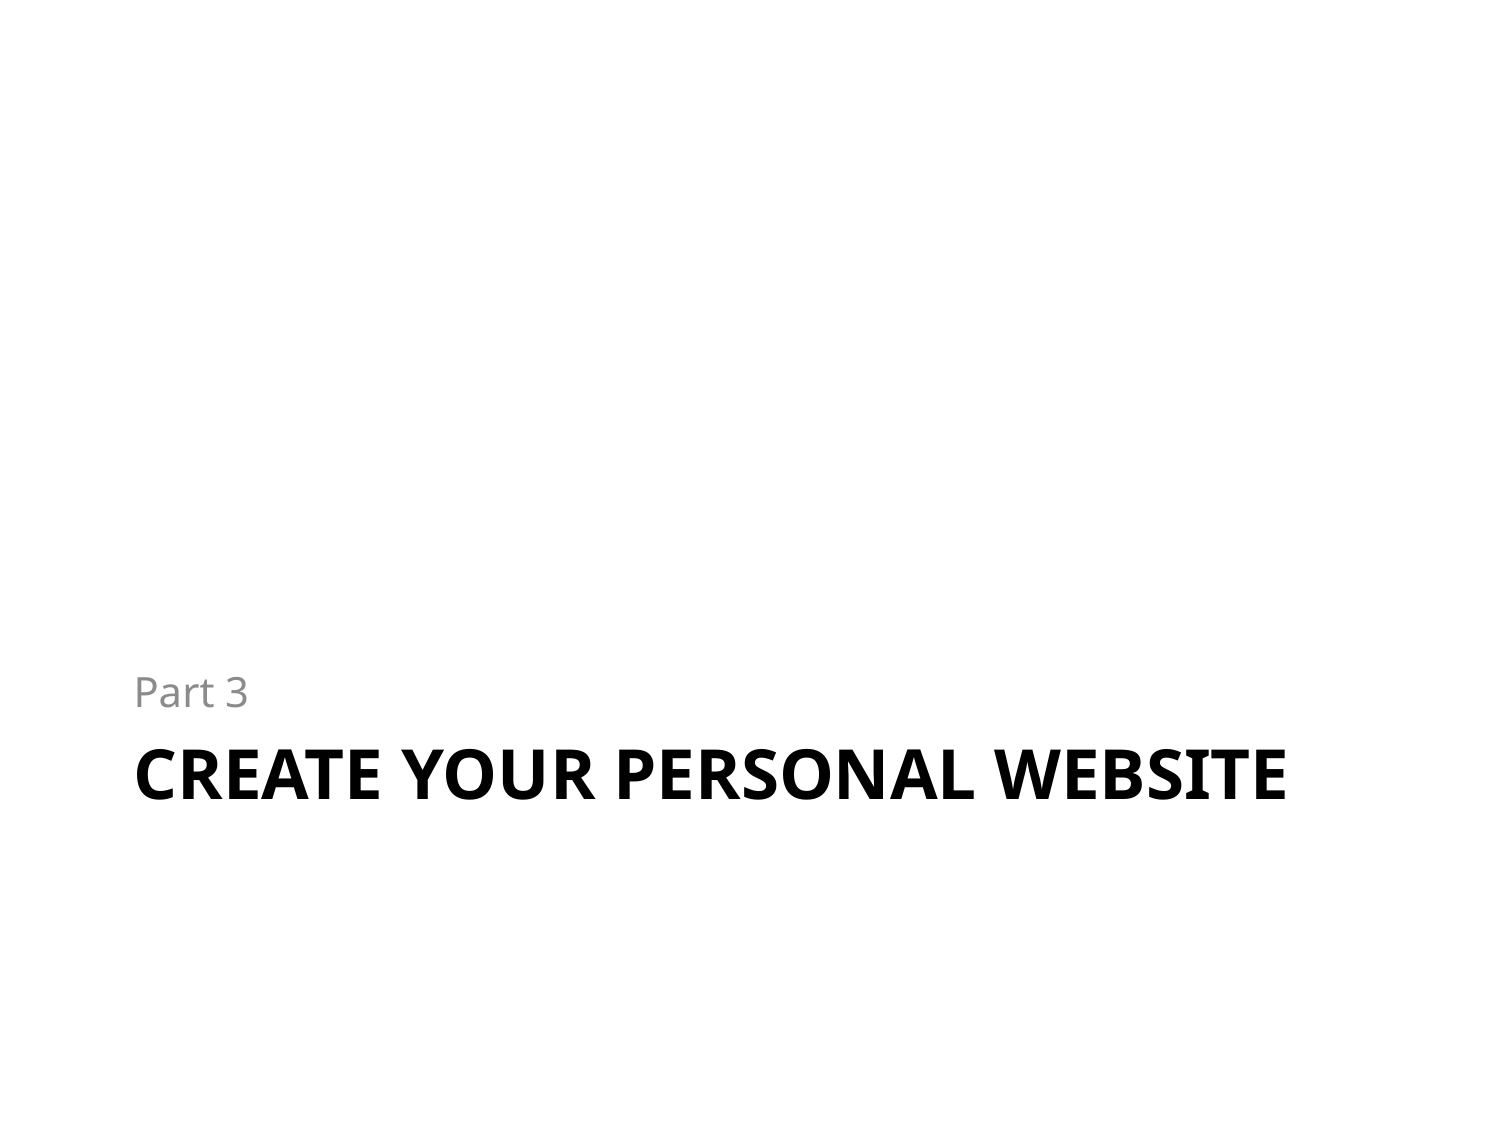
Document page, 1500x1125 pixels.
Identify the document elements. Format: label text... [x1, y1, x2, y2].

title Create your personal website [118, 723, 1394, 947]
list Part 3 [118, 476, 1394, 723]
